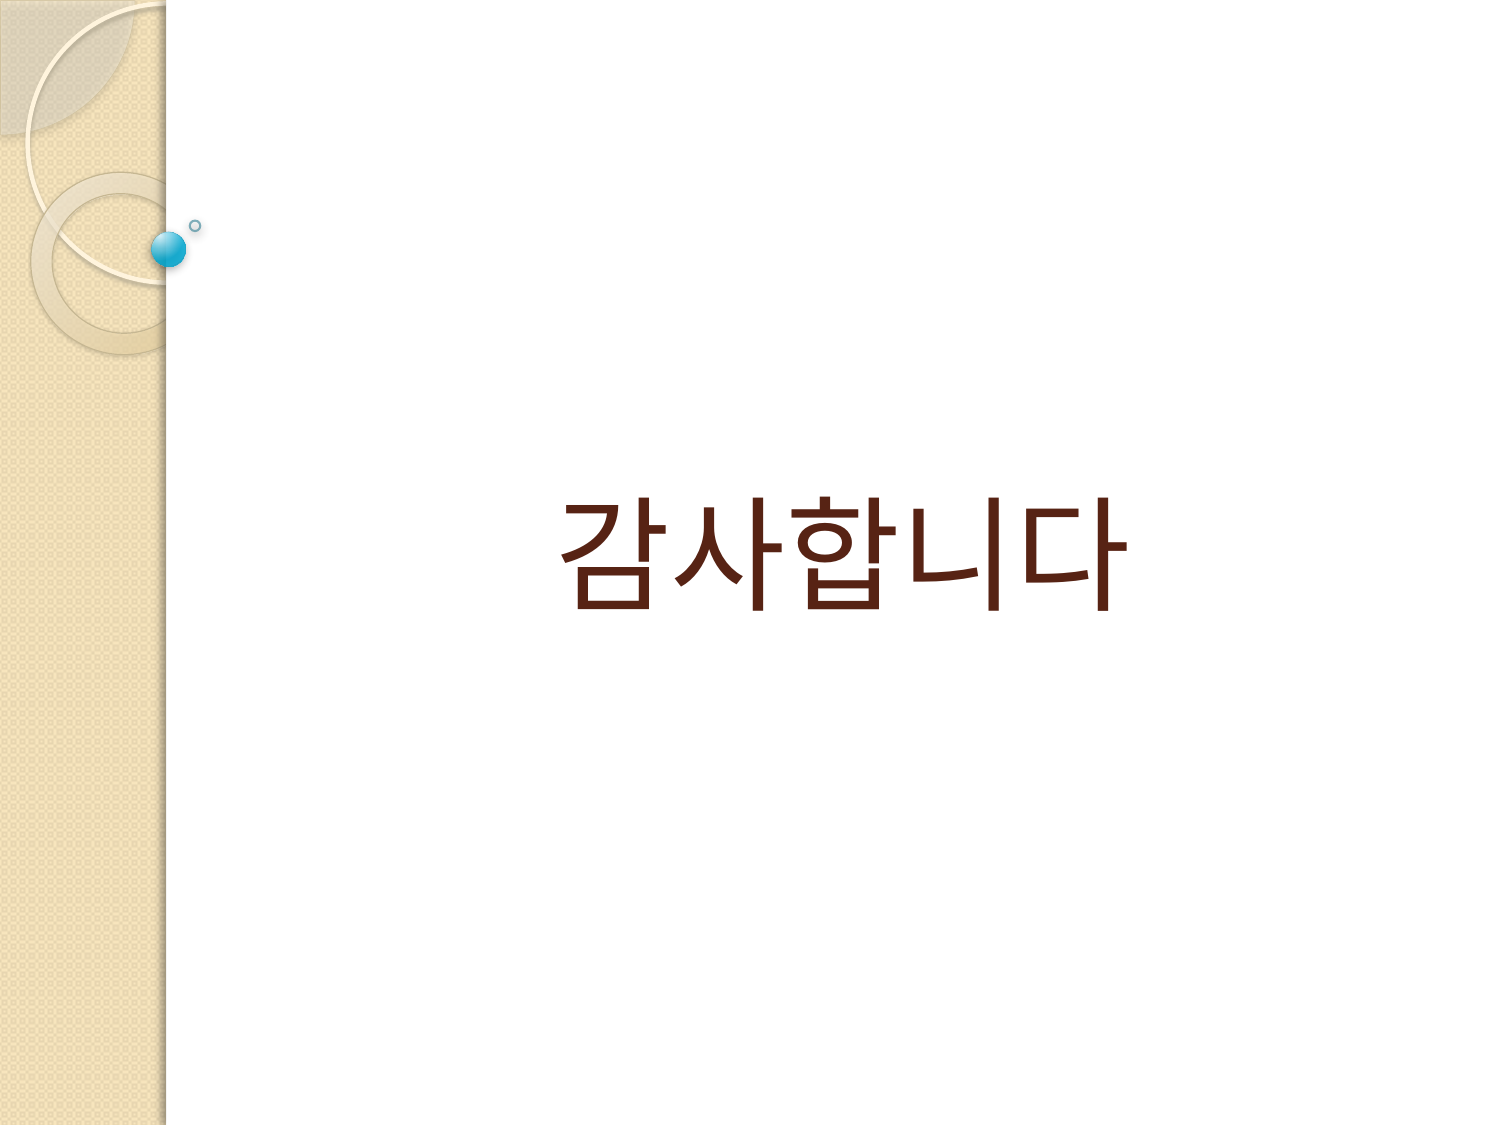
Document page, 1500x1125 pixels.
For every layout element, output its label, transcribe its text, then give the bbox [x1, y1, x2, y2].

title 감사합니다 [234, 391, 1450, 634]
